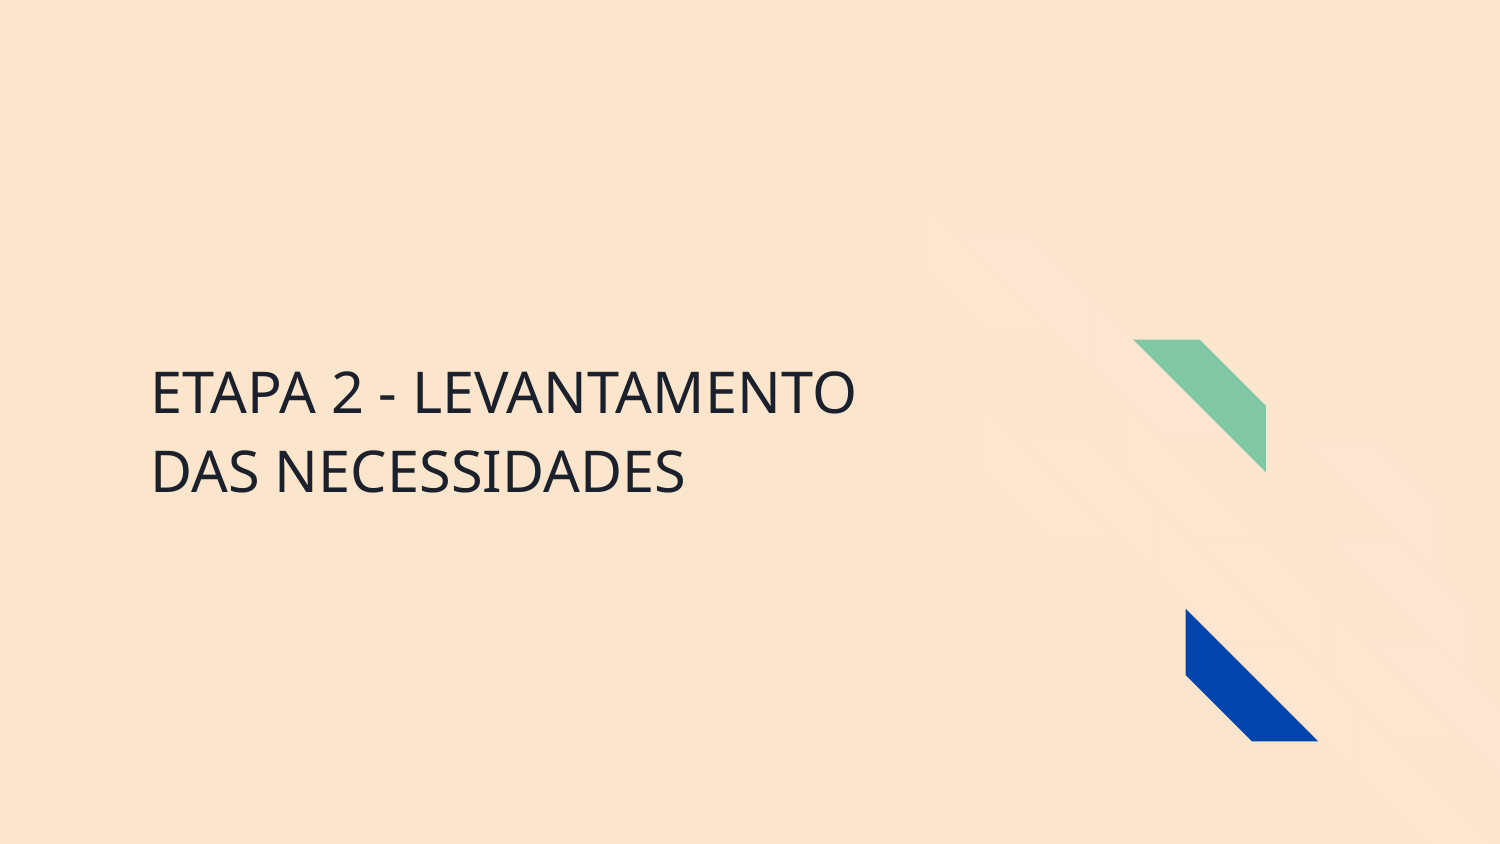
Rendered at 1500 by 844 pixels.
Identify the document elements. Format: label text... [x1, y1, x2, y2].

title ETAPA 2 - LEVANTAMENTO DAS NECESSIDADES [135, 336, 888, 526]
